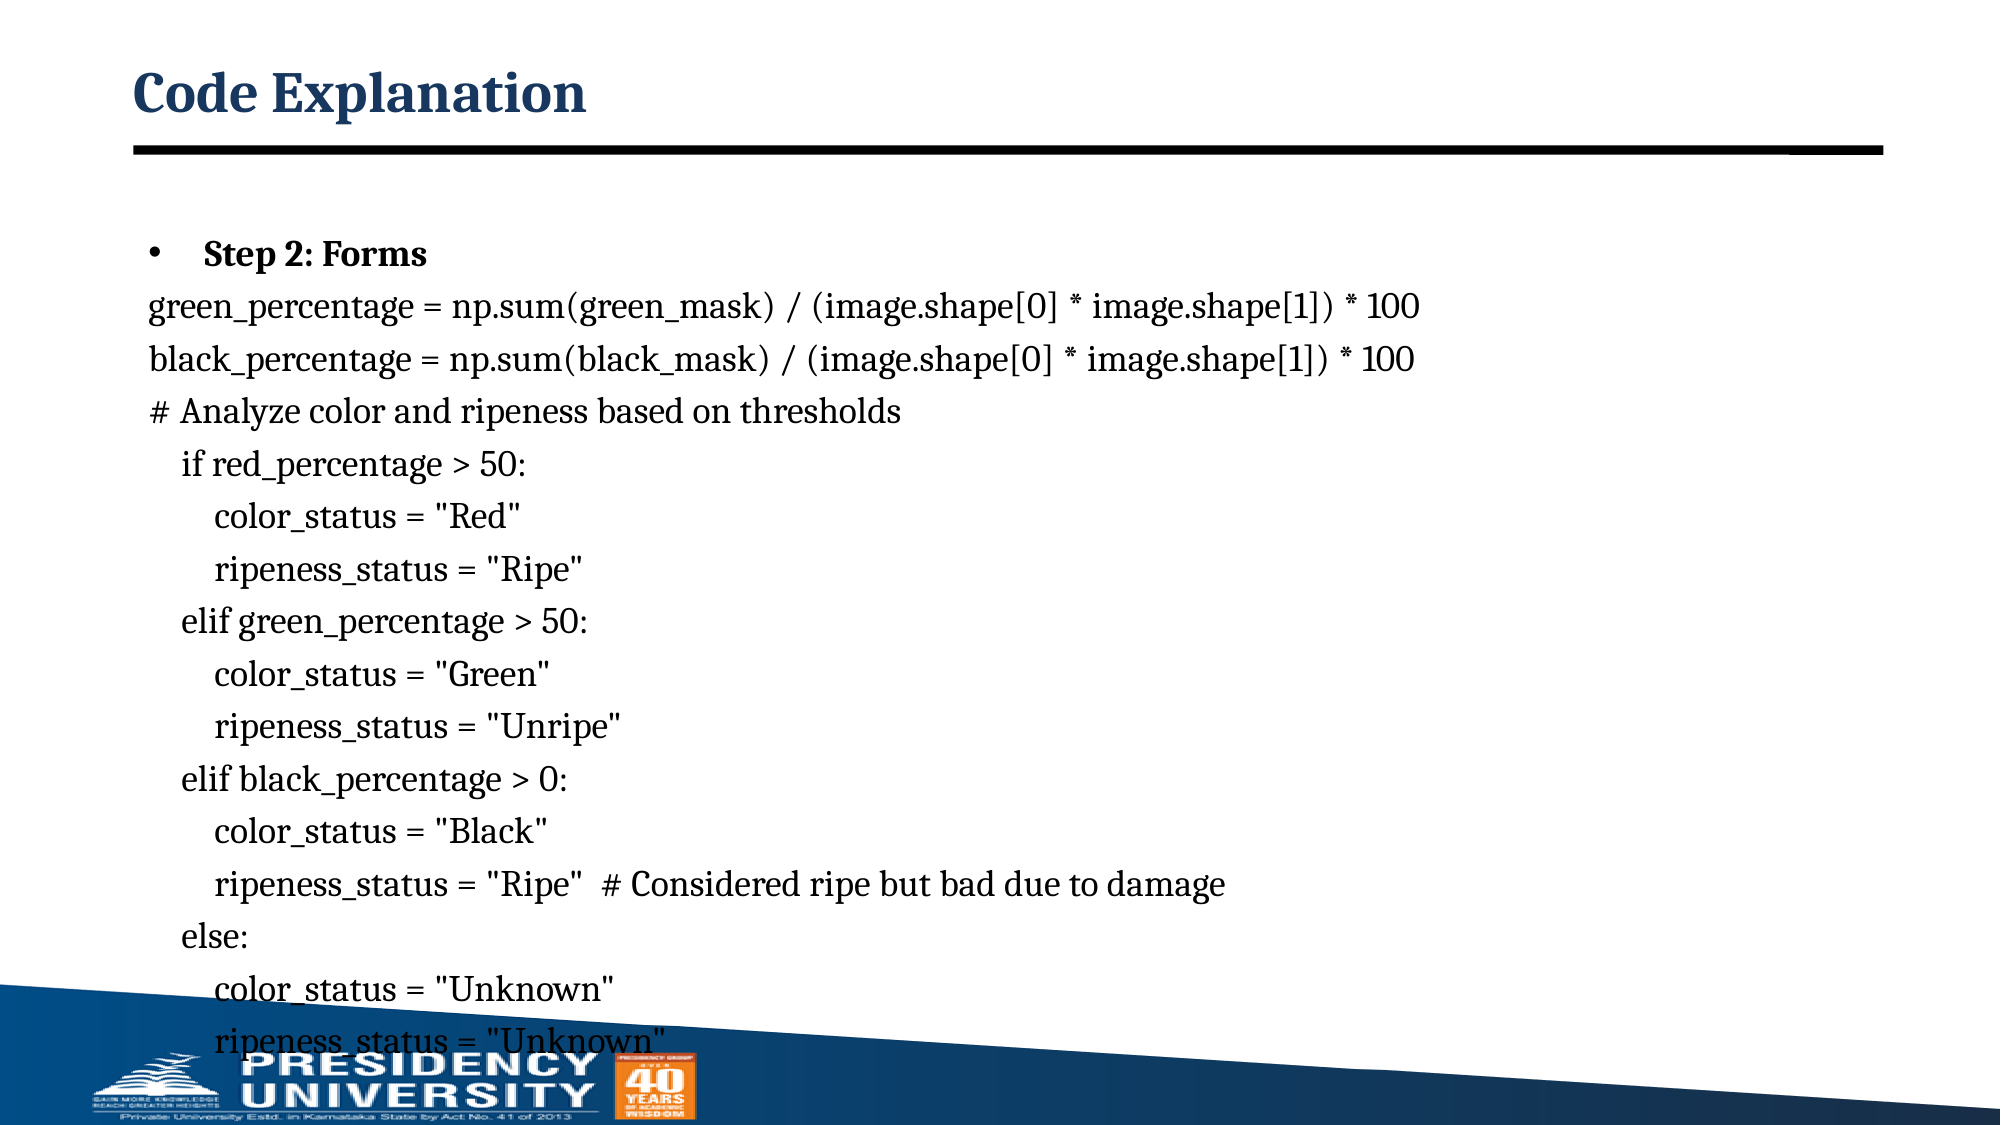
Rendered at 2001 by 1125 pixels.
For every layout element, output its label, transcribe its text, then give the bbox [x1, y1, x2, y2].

picture [0, 982, 2000, 1125]
list Step 2: Forms green_percentage = np.sum(green_mask) / (image.shape[0] * image.shape[1]) * 100 black_percentage = np.sum(black_mask) / (image.shape[0] * image.shape[1]) * 100 # Analyze color and ripeness based on thresholds if red_percentage > 50: color_status = "Red" ripeness_status = "Ripe" elif green_percentage > 50: color_status = "Green" ripeness_status = "Unripe" elif black_percentage > 0: color_status = "Black" ripeness_status = "Ripe" # Considered ripe but bad due to damage else: color_status = "Unknown" ripeness_status = "Unknown" [133, 189, 1884, 1003]
title Code Explanation [118, 49, 1869, 130]
